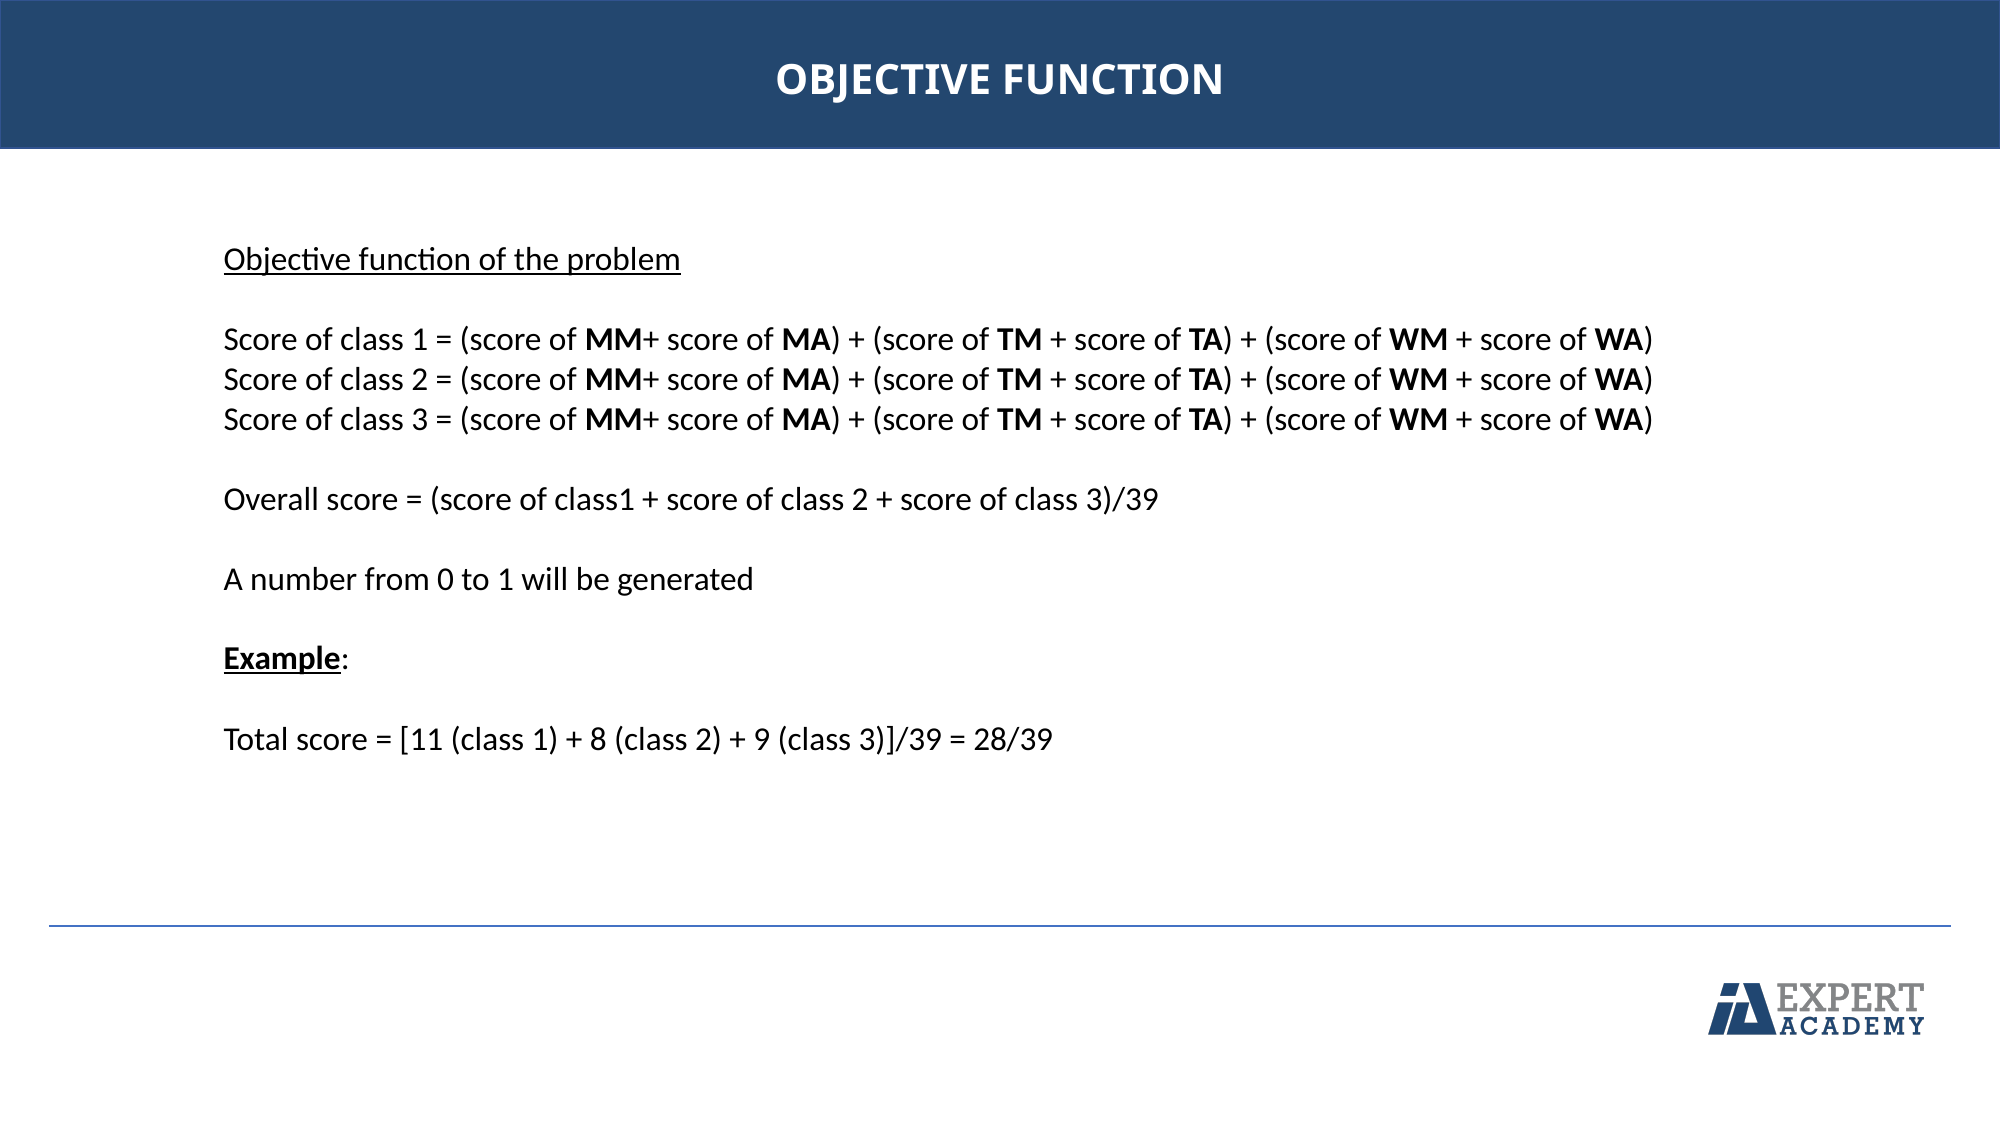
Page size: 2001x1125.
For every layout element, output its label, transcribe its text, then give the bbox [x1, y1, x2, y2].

text_box [0, 0, 2000, 149]
text_box OBJECTIVE FUNCTION [378, 45, 1622, 111]
text_box Objective function of the problem Score of class 1 = (score of MM+ score of MA) + (score of TM + score of TA) + (score of WM + score of WA) Score of class 2 = (score of MM+ score of MA) + (score of TM + score of TA) + (score of WM + score of WA) Score of class 3 = (score of MM+ score of MA) + (score of TM + score of TA) + (score of WM + score of WA) Overall score = (score of class1 + score of class 2 + score of class 3)/39 A number from 0 to 1 will be generated Example: Total score = [11 (class 1) + 8 (class 2) + 9 (class 3)]/39 = 28/39 [208, 230, 1735, 804]
picture [1708, 983, 1924, 1036]
